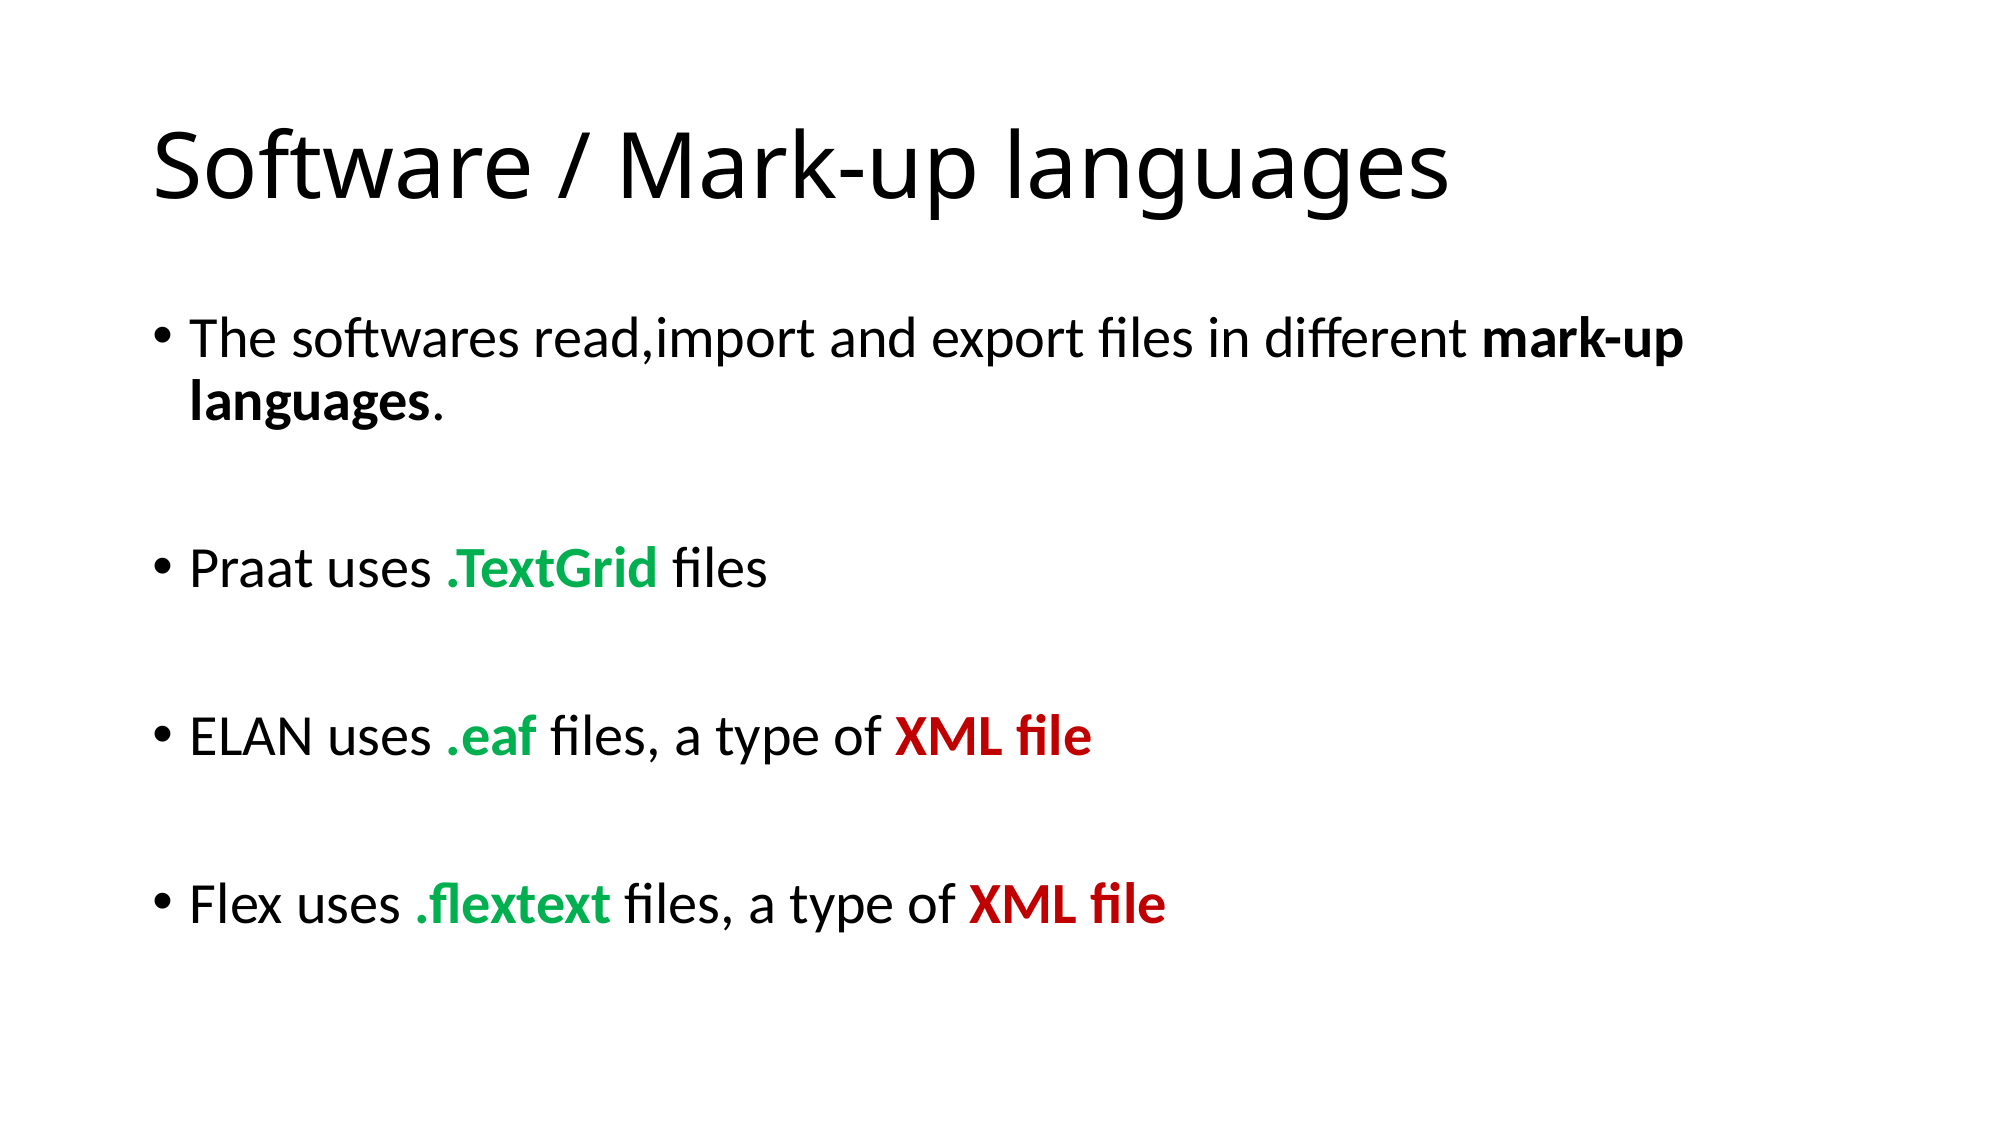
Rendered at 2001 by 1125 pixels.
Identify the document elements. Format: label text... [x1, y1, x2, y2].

list The softwares read,import and export files in different mark-up languages. Praat uses .TextGrid files ELAN uses .eaf files, a type of XML file Flex uses .flextext files, a type of XML file [137, 299, 1863, 1014]
title Software / Mark-up languages [137, 59, 1863, 278]
